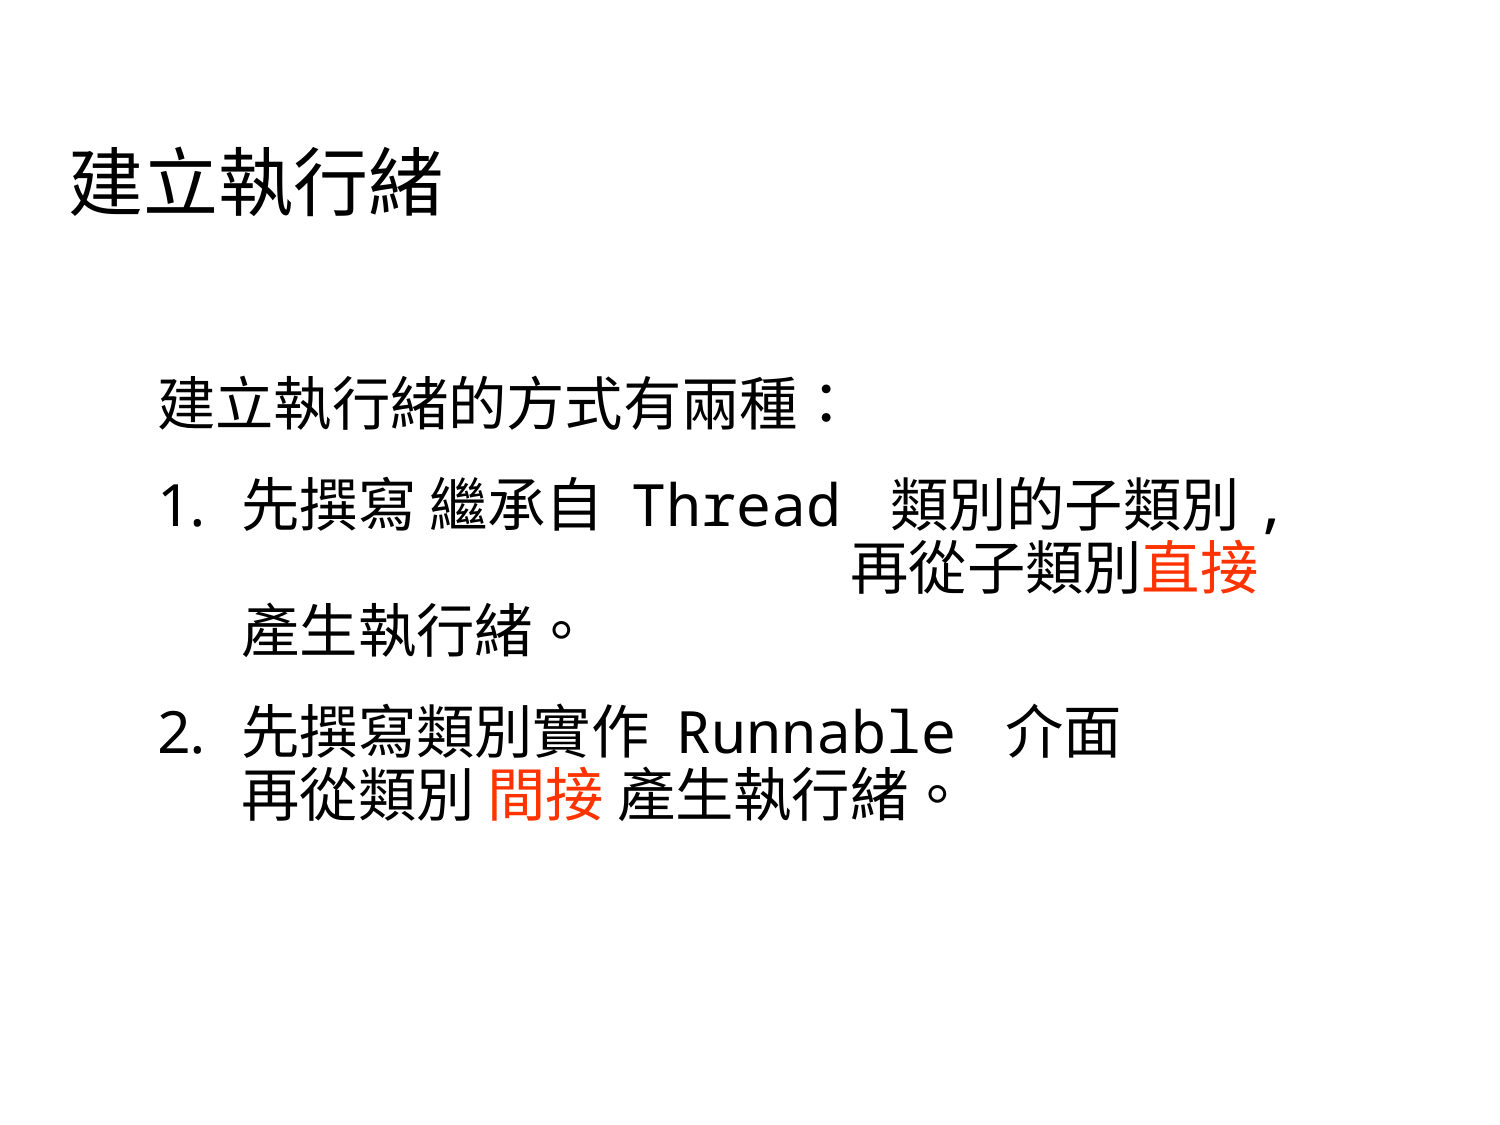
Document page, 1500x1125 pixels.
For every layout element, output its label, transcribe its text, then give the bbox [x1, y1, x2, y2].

list 建立執行緒的方式有兩種： 先撰寫 繼承自 Thread 類別的子類別, 再從子類別直接 產生執行緒。 先撰寫類別實作 Runnable 介面 再從類別 間接 產生執行緒。 [142, 367, 1314, 806]
title 建立執行緒 [53, 113, 1404, 259]
